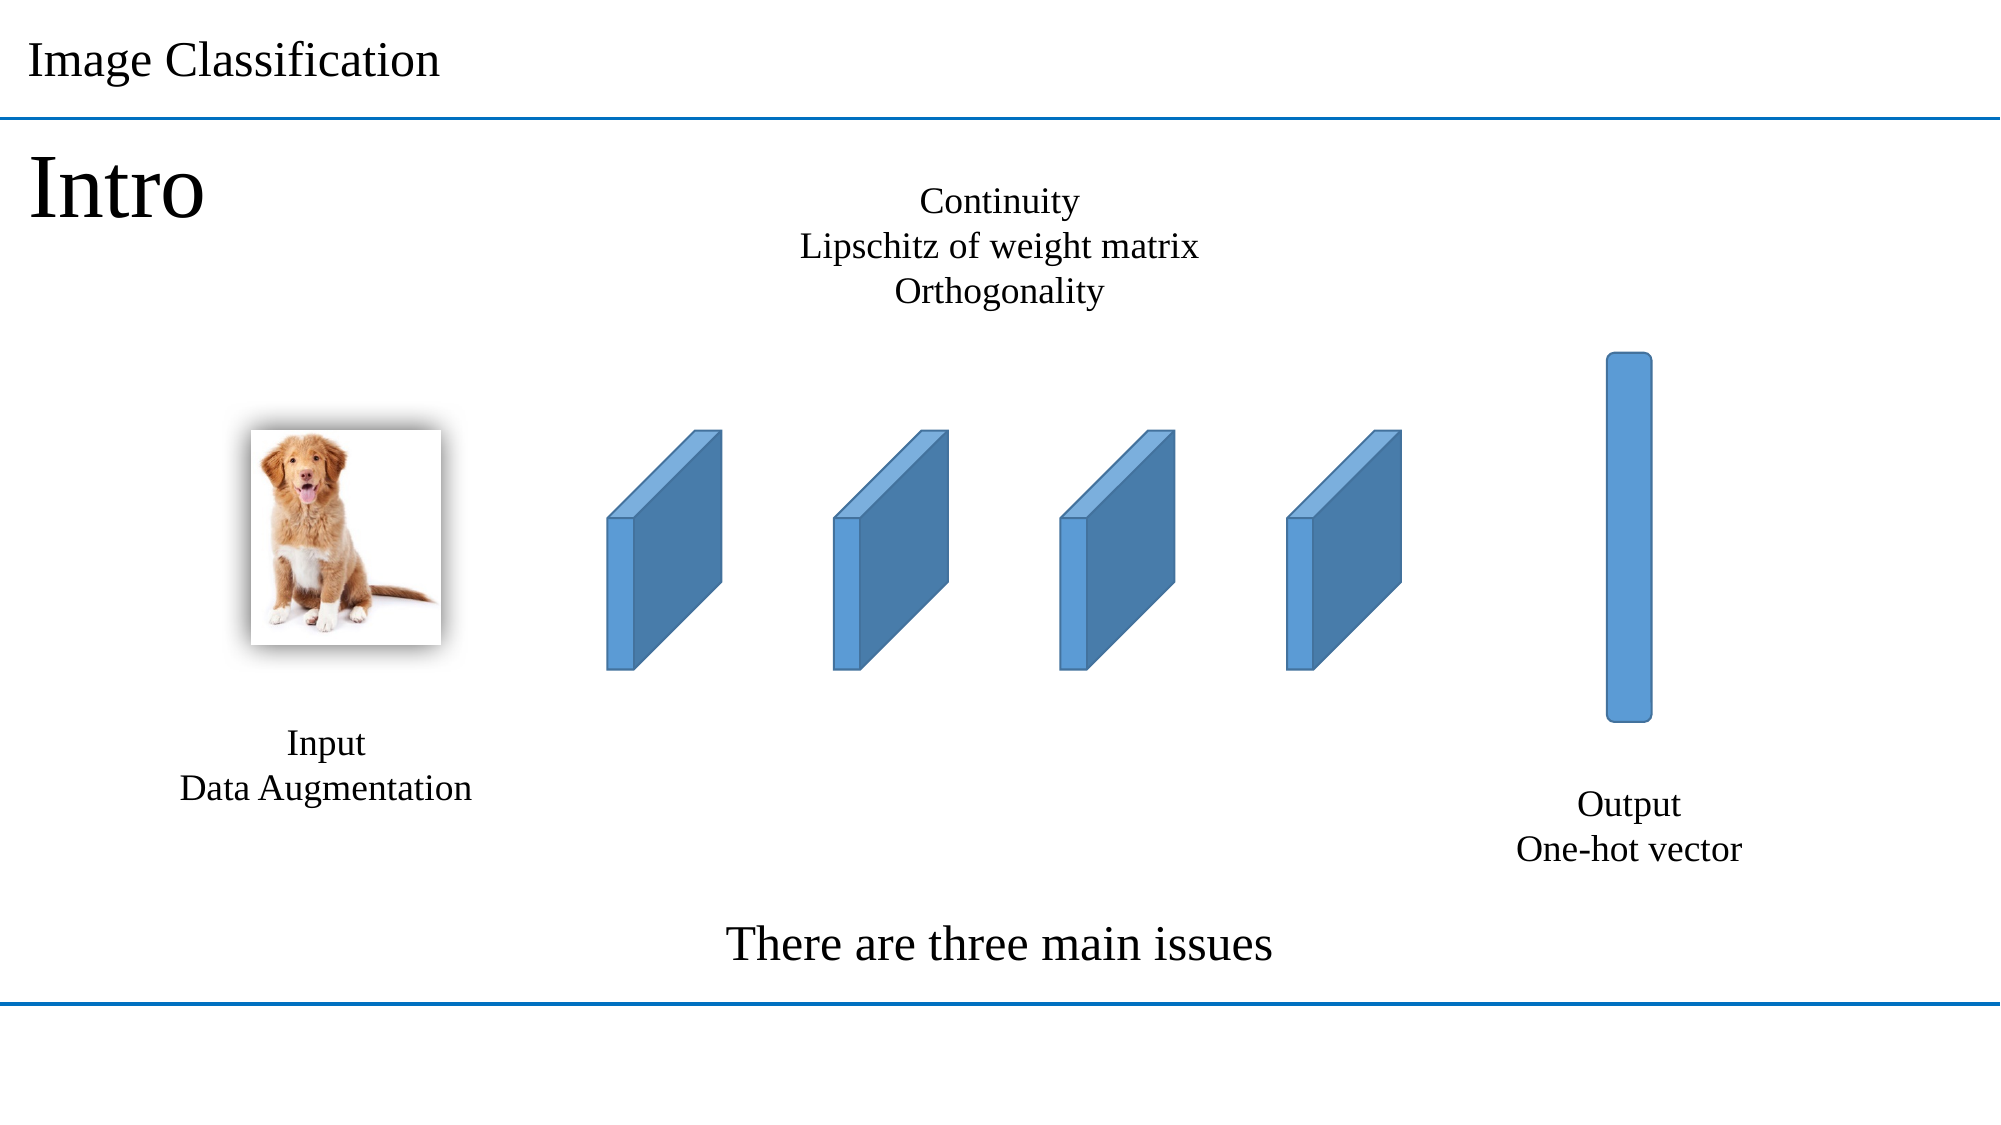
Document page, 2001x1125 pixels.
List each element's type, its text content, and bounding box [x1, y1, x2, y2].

text_box [1059, 429, 1176, 671]
text_box [832, 429, 949, 671]
text_box [606, 429, 723, 671]
picture [251, 430, 441, 645]
text_box There are three main issues [710, 902, 1289, 978]
text_box Intro [13, 119, 222, 243]
text_box Image Classification [12, 18, 521, 94]
text_box [1605, 351, 1653, 723]
text_box Continuity Lipschitz of weight matrix Orthogonality [784, 168, 1215, 318]
text_box [1286, 429, 1402, 671]
text_box Output One-hot vector [1501, 771, 1758, 877]
text_box Input Data Augmentation [132, 710, 521, 815]
